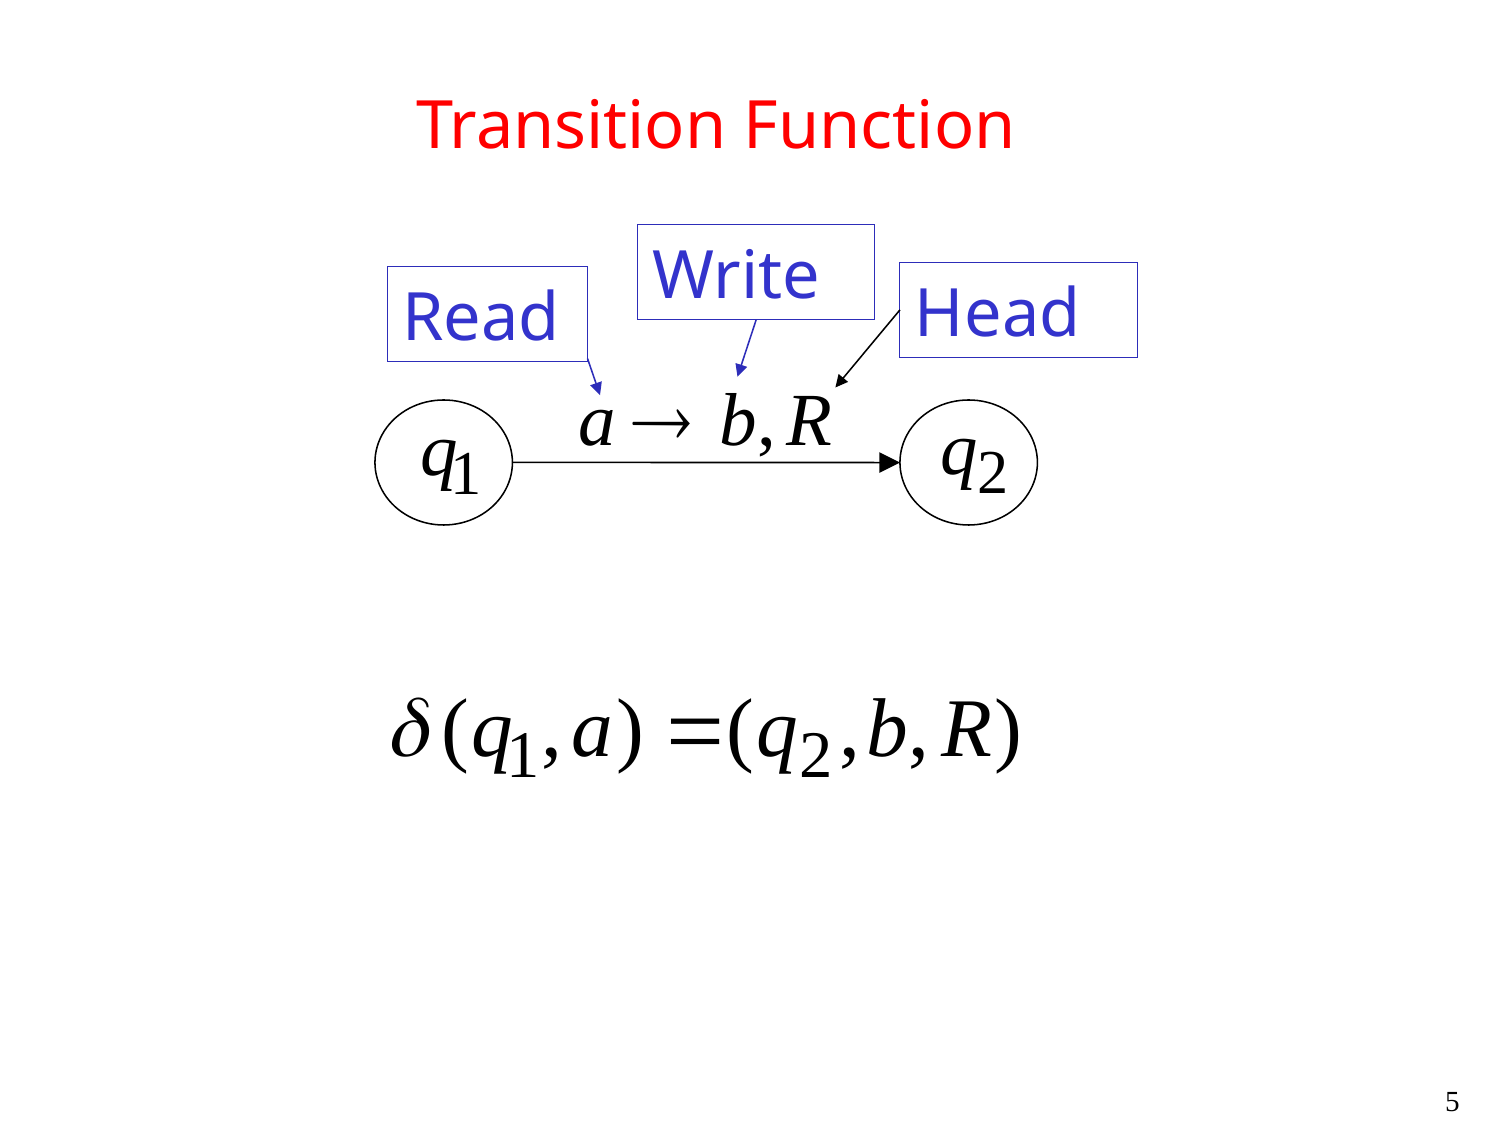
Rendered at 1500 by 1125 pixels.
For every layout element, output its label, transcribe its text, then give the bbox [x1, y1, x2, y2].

slide_number 5 [1162, 1074, 1476, 1125]
text_box [374, 399, 513, 526]
text_box Read [387, 266, 588, 362]
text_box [574, 387, 836, 465]
text_box Head [899, 262, 1138, 358]
text_box Transition Function [401, 74, 1032, 170]
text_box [587, 358, 601, 396]
text_box [899, 399, 1038, 526]
text_box Write [637, 224, 875, 320]
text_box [387, 687, 1026, 782]
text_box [417, 412, 481, 499]
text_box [737, 320, 757, 377]
text_box [840, 452, 901, 473]
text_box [937, 412, 1011, 499]
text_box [835, 310, 901, 388]
